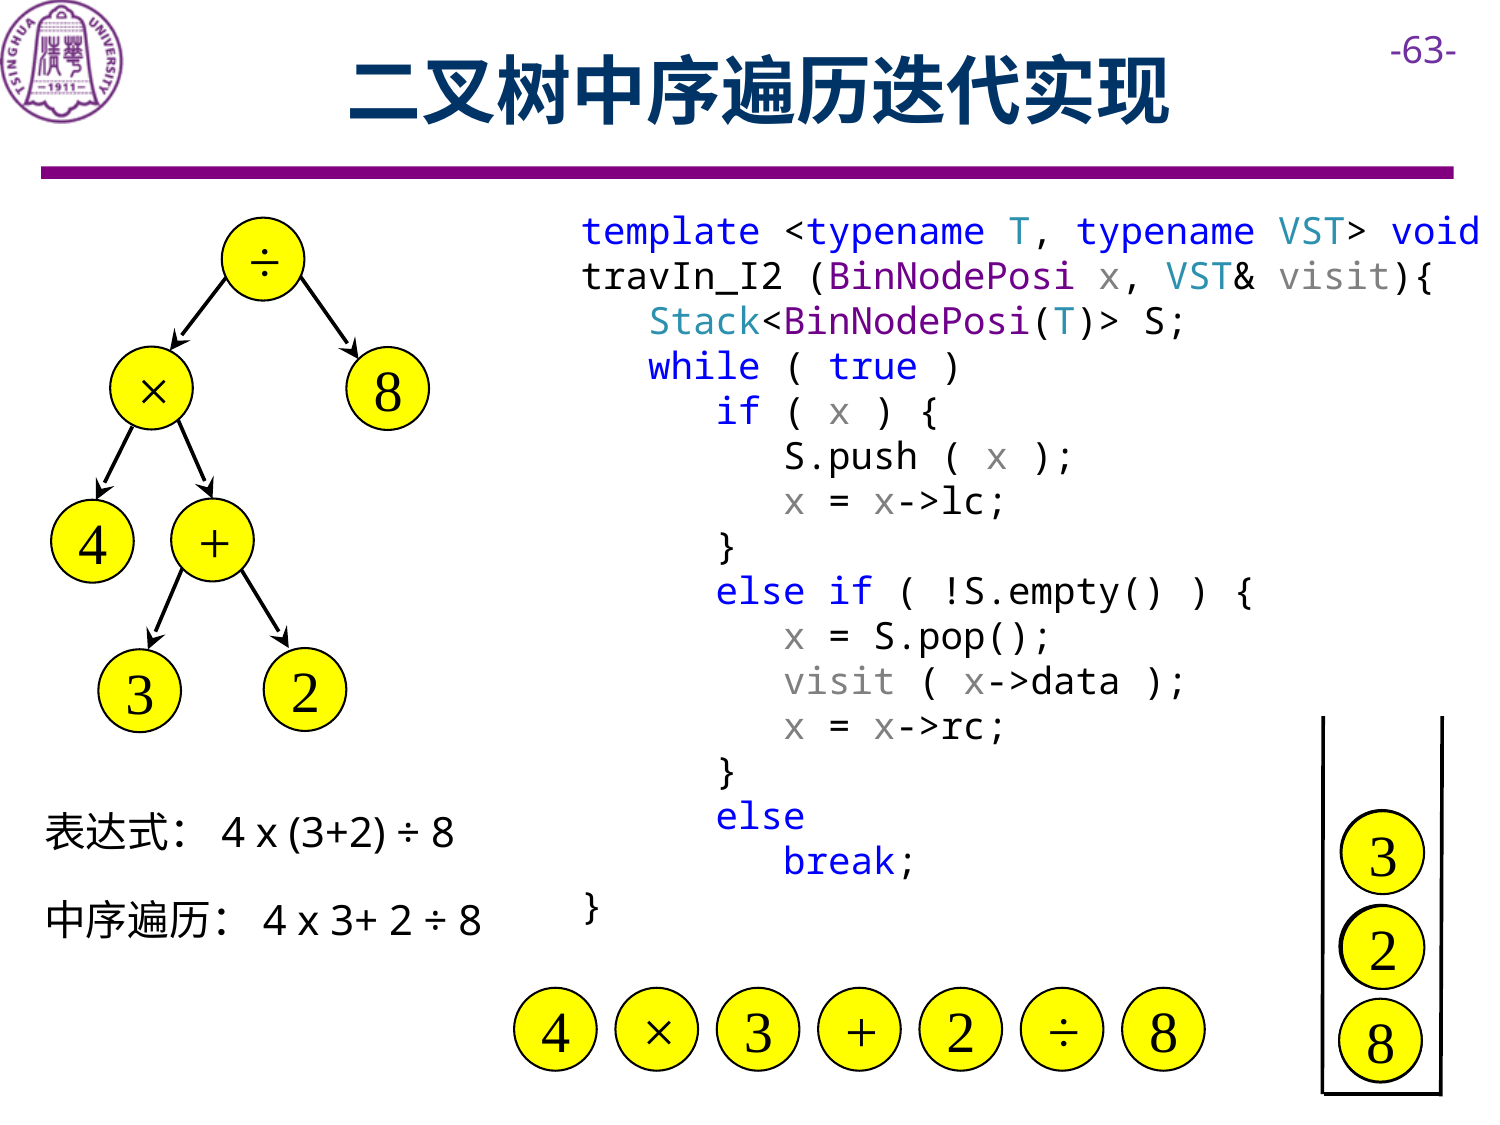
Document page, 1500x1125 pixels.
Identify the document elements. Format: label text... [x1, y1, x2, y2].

text_box ÷ [221, 217, 305, 301]
text_box ÷ [1020, 987, 1104, 1071]
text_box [95, 426, 133, 501]
text_box 4 [51, 499, 134, 583]
text_box 3 [98, 649, 182, 733]
picture [0, 0, 124, 124]
text_box × [110, 346, 193, 430]
text_box 中序遍历：4 x 3+ 2 ÷ 8 [29, 886, 550, 952]
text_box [169, 275, 228, 351]
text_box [147, 568, 183, 650]
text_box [240, 568, 290, 649]
text_box 3 [716, 987, 800, 1071]
text_box 4 [514, 987, 597, 1071]
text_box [176, 417, 213, 499]
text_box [300, 276, 359, 360]
text_box template <typename T, typename VST> void travIn_I2 (BinNodePosi x, VST& visit){ Stack<BinNodePosi(T)> S; while ( true ) if ( x ) { S.push ( x ); x = x->lc; } else if ( !S.empty() ) { x = S.pop(); visit ( x->data ); x = x->rc; } else break; } [565, 199, 1500, 935]
text_box 2 [919, 987, 1003, 1071]
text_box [1322, 715, 1443, 1097]
text_box + [171, 498, 254, 582]
text_box 8 [1122, 987, 1205, 1071]
text_box 2 [263, 648, 347, 731]
text_box 表达式：4 x (3+2) ÷ 8 [29, 798, 515, 864]
title 二叉树中序遍历迭代实现 [135, 13, 1383, 165]
text_box + [818, 987, 901, 1071]
text_box 8 [346, 347, 430, 430]
text_box × [615, 987, 699, 1071]
